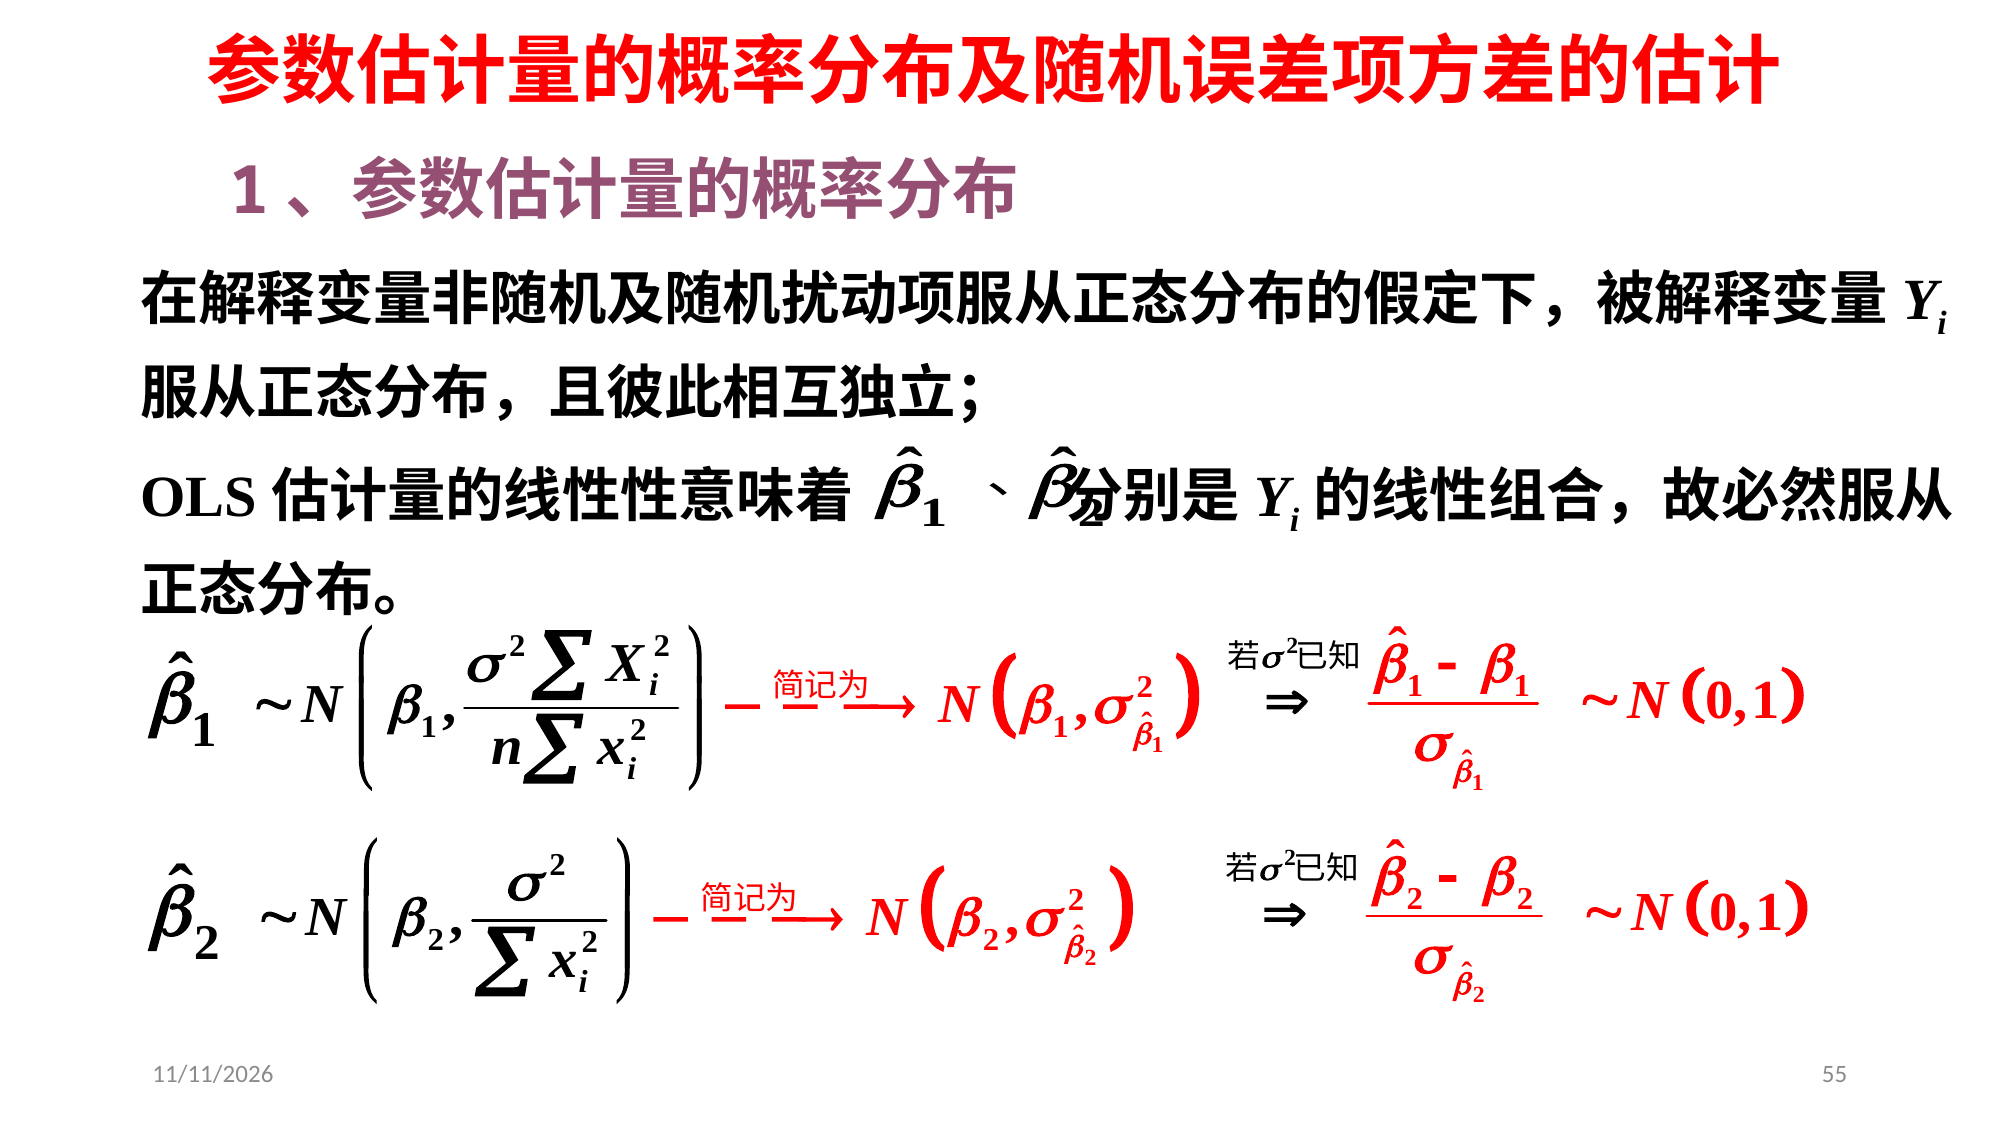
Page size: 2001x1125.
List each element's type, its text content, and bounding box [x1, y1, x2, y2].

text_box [138, 829, 1140, 1013]
text_box 参数估计量的概率分布及随机误差项方差的估计 [89, 21, 1899, 114]
text_box 在解释变量非随机及随机扰动项服从正态分布的假定下，被解释变量Yi服从正态分布，且彼此相互独立； OLS估计量的线性性意味着 分别是Yi的线性组合，故必然服从正态分布。 [125, 237, 1978, 630]
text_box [138, 617, 1206, 801]
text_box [1217, 829, 1812, 1013]
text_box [864, 438, 1116, 537]
slide_number 55 [1412, 1042, 1863, 1103]
text_box 1、参数估计量的概率分布 [214, 139, 1515, 234]
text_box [1219, 617, 1810, 801]
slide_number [137, 1042, 588, 1103]
